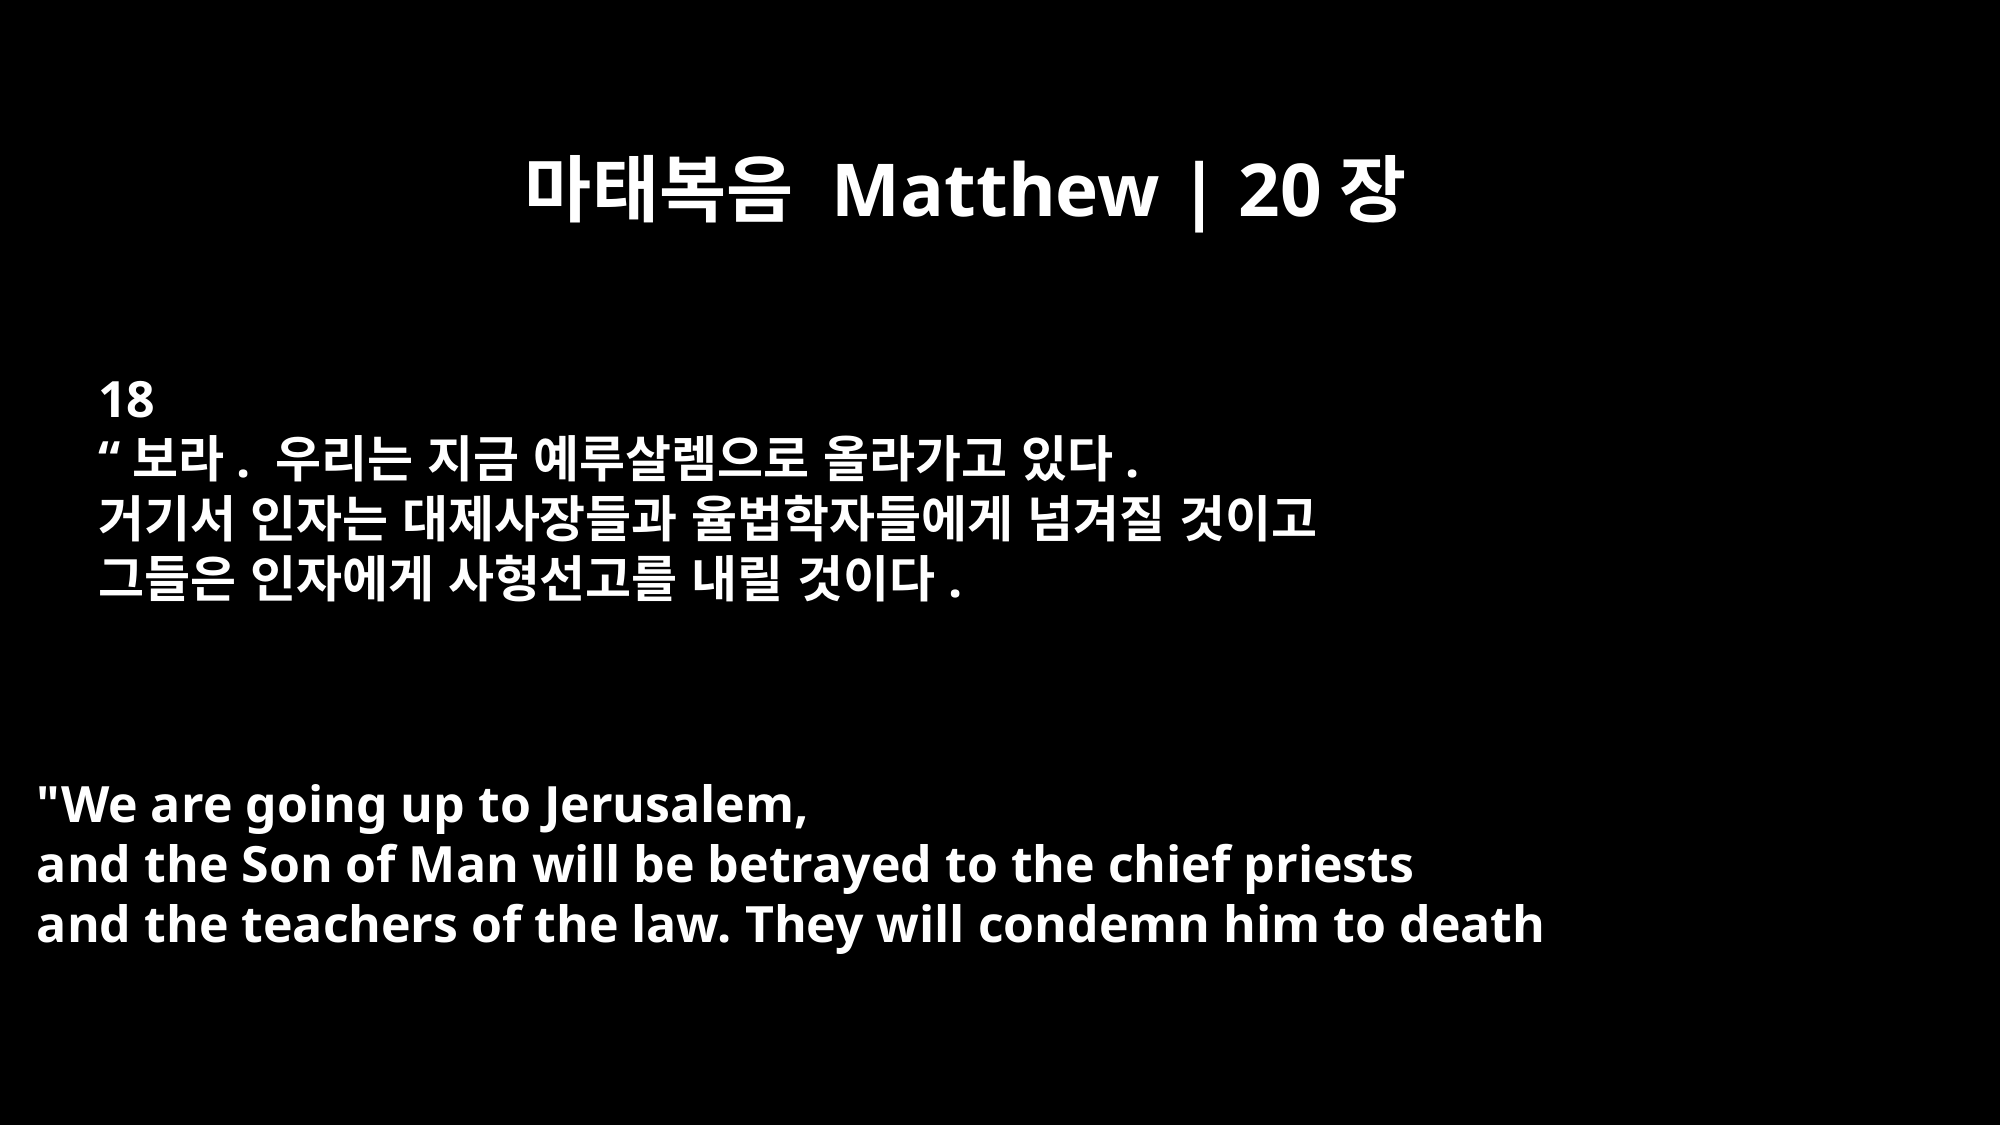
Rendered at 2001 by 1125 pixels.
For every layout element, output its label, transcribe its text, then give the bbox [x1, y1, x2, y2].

text_box "We are going up to Jerusalem, and the Son of Man will be betrayed to the chief priests and the teachers of the law. They will condemn him to death [22, 764, 1561, 960]
text_box 18 “보라. 우리는 지금 예루살렘으로 올라가고 있다. 거기서 인자는 대제사장들과 율법학자들에게 넘겨질 것이고 그들은 인자에게 사형선고를 내릴 것이다. [83, 359, 1334, 615]
text_box 마태복음 Matthew | 20장 [510, 136, 1422, 239]
